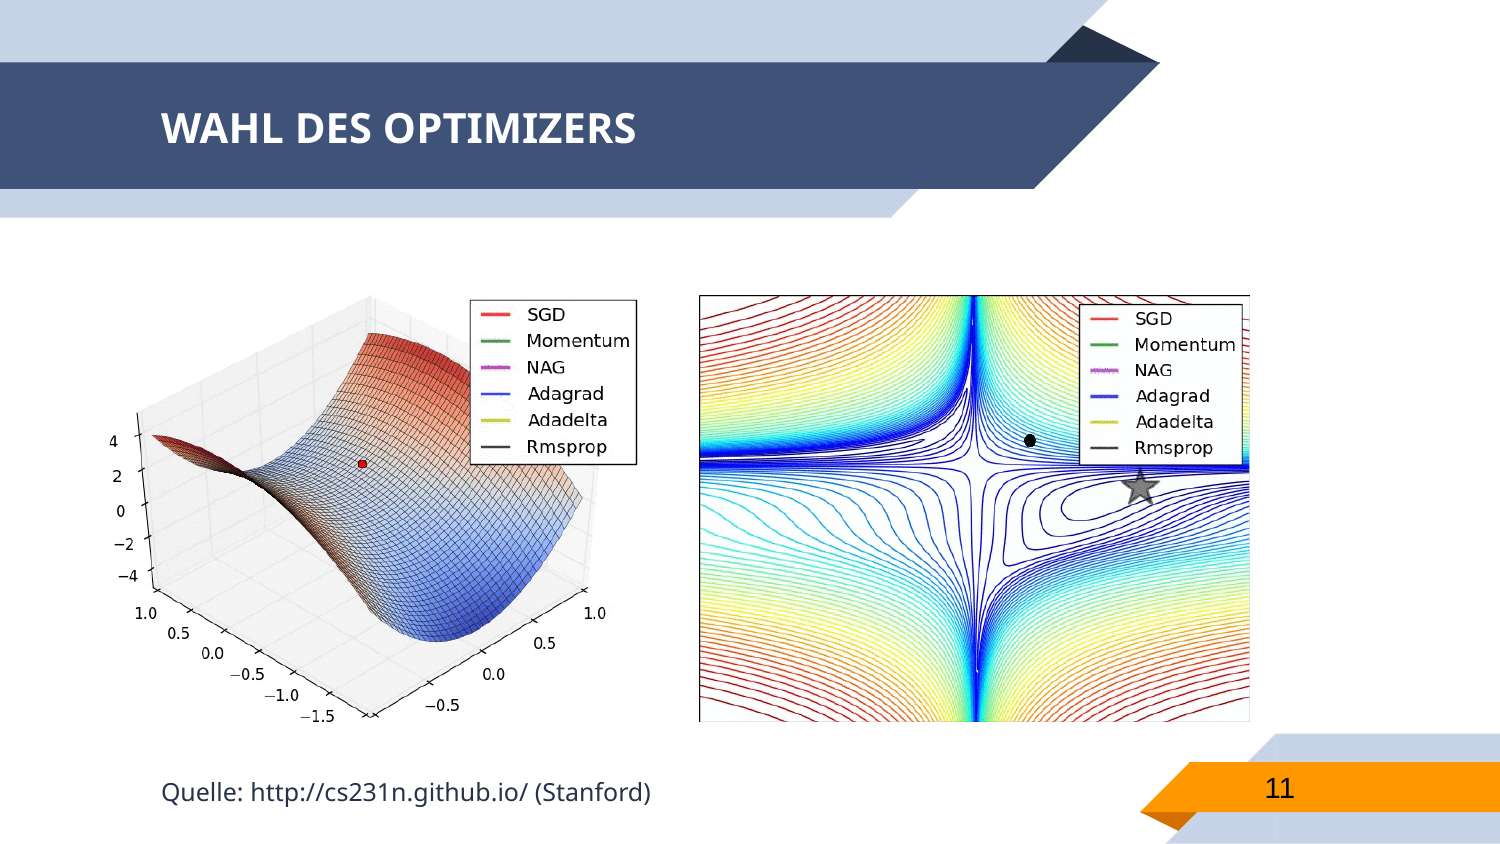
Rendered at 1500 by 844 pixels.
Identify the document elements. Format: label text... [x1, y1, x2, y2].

list Quelle: http://cs231n.github.io/ (Stanford) [133, 250, 1250, 767]
title WAHL DES OPTIMIZERS [133, 64, 1035, 190]
picture [80, 290, 645, 728]
picture [699, 295, 1250, 723]
slide_number 11 [1249, 760, 1494, 813]
